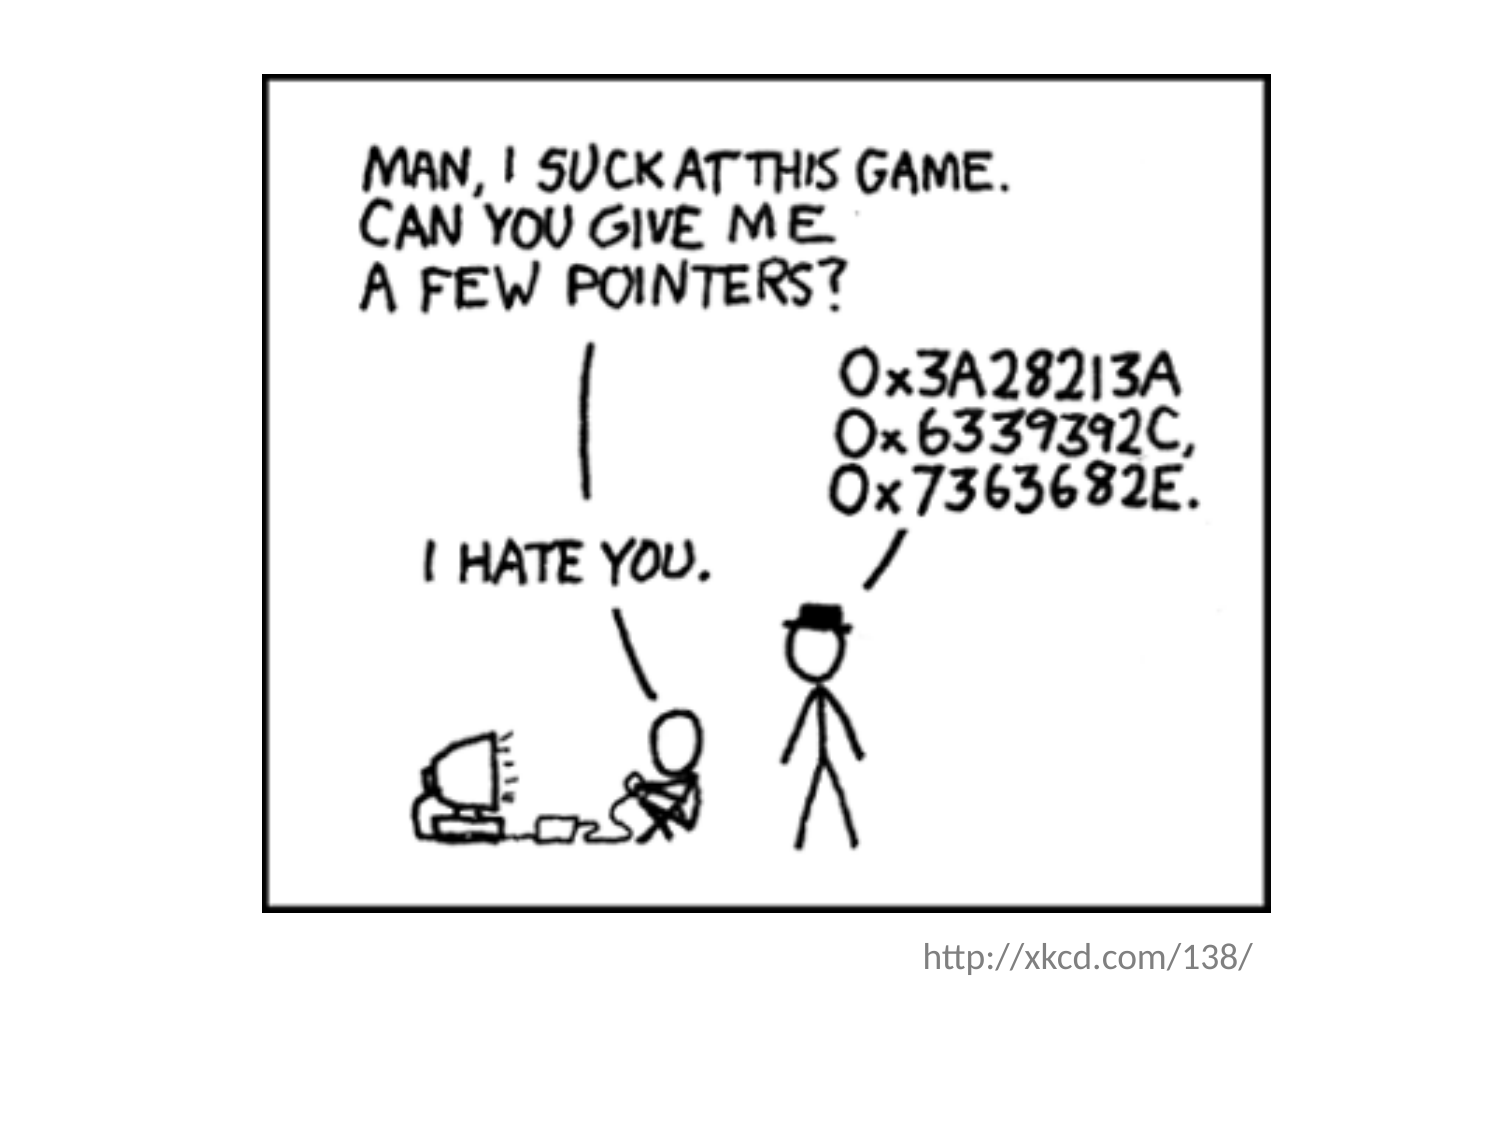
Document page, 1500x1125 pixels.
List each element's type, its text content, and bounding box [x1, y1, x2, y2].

picture [262, 74, 1272, 913]
text_box http://xkcd.com/138/ [908, 924, 1269, 985]
